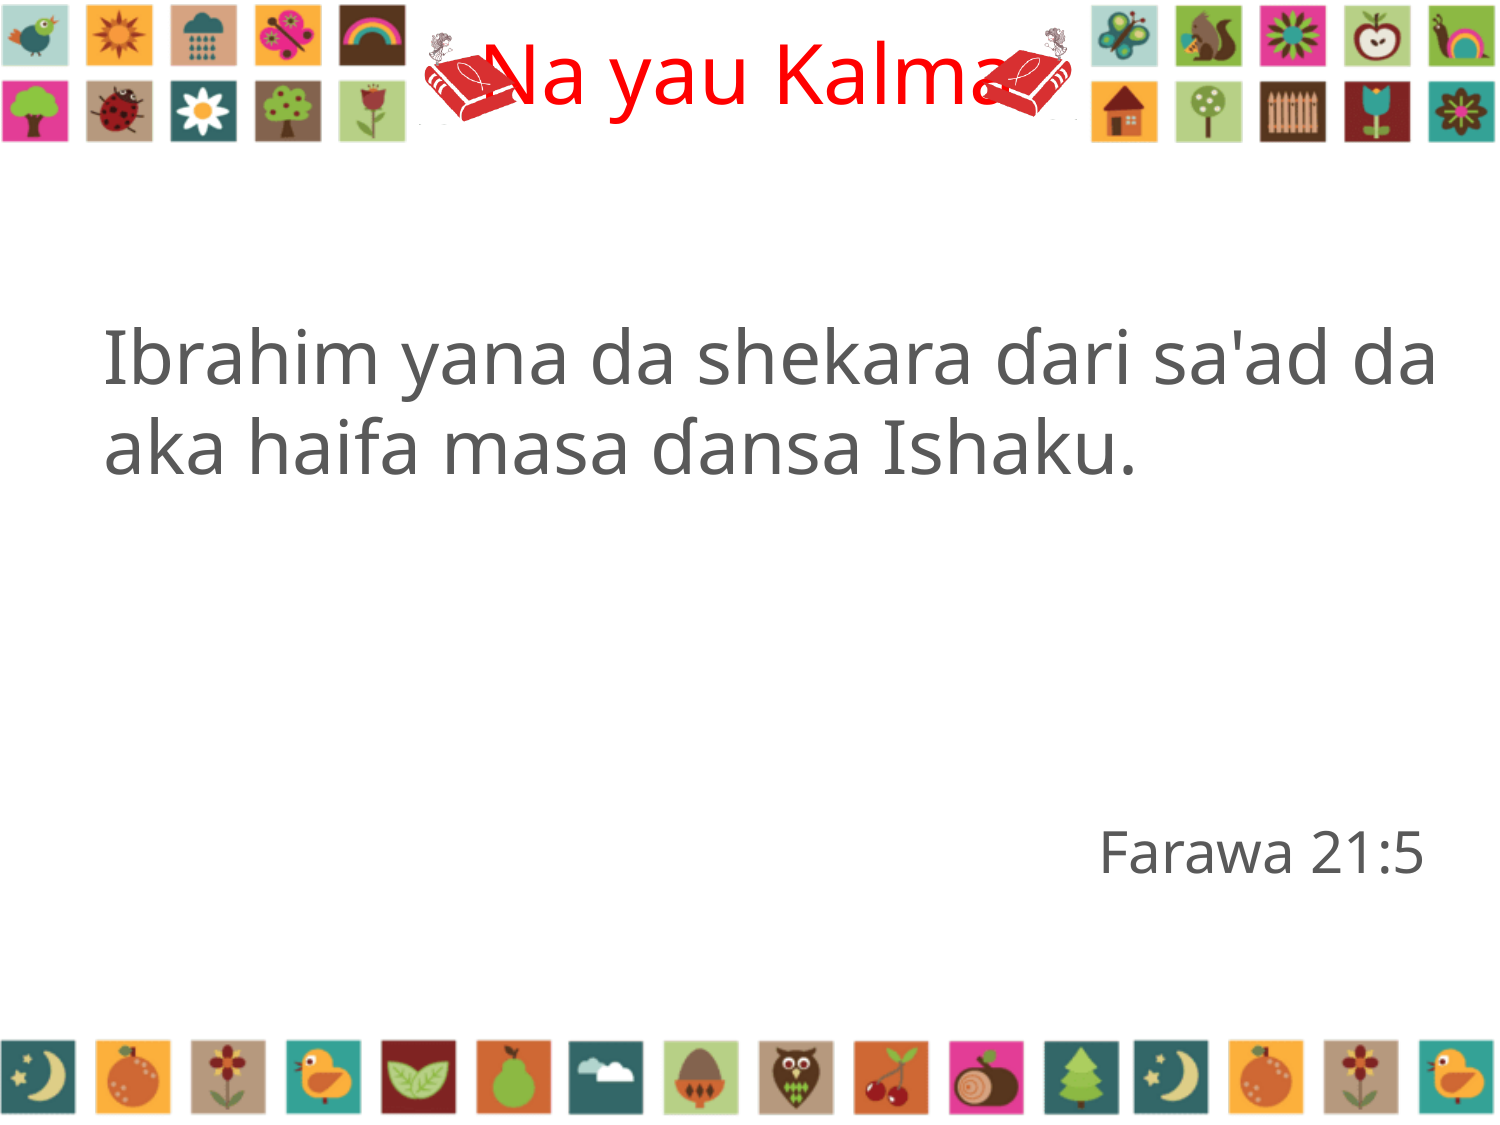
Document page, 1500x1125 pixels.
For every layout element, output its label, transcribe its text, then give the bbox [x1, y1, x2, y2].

text_box Na yau Kalma [425, 13, 1077, 129]
picture [950, 3, 1500, 150]
text_box Ibrahim yana da shekara ɗari sa'ad da aka haifa masa ɗansa Ishaku. [88, 302, 1459, 588]
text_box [0, 1028, 1500, 1118]
text_box Farawa 21:5 [808, 807, 1441, 893]
picture [0, 3, 550, 150]
